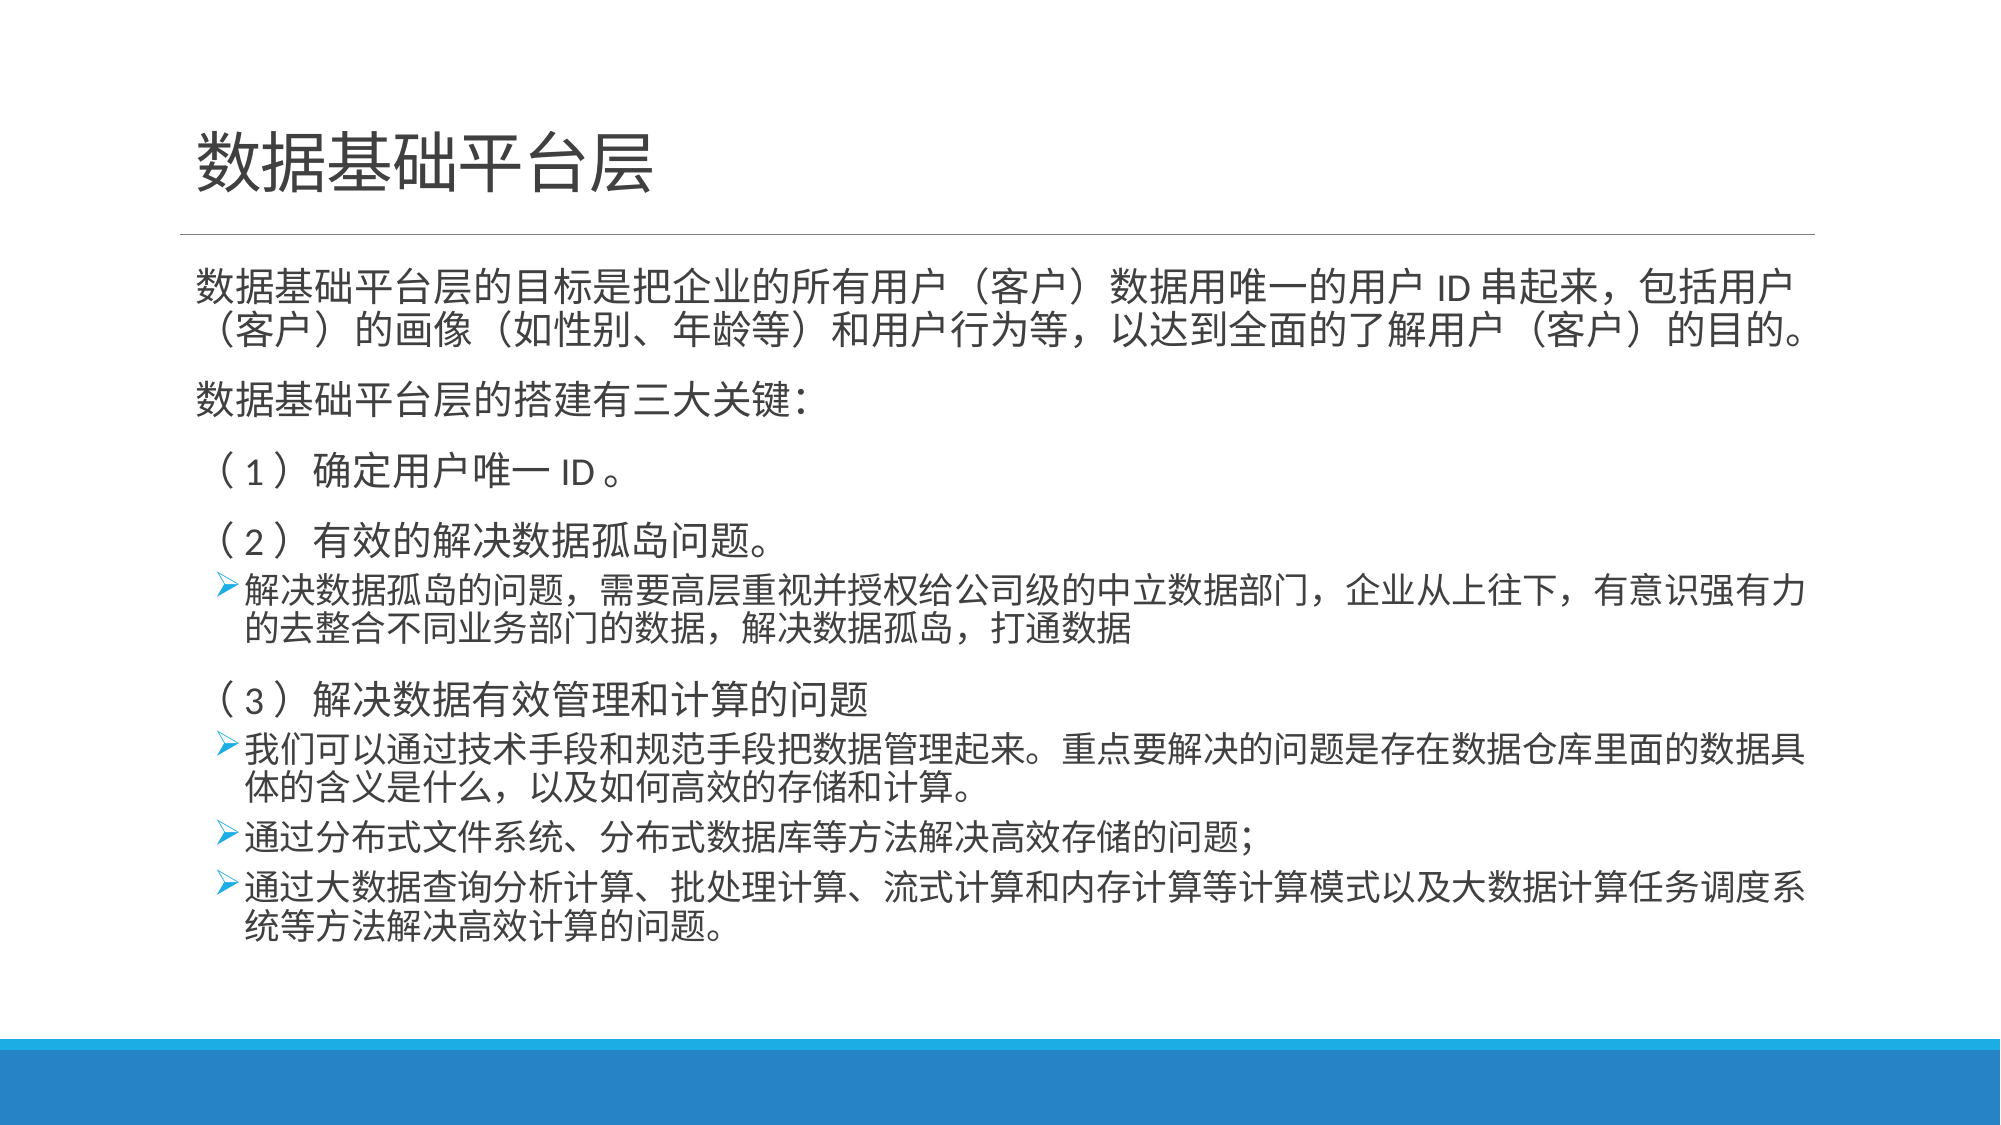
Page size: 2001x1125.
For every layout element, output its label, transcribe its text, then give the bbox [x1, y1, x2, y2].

list 数据基础平台层的目标是把企业的所有用户（客户）数据用唯一的用户ID串起来，包括用户（客户）的画像（如性别、年龄等）和用户行为等，以达到全面的了解用户（客户）的目的。 数据基础平台层的搭建有三大关键： （1）确定用户唯一ID。 （2）有效的解决数据孤岛问题。 解决数据孤岛的问题，需要高层重视并授权给公司级的中立数据部门，企业从上往下，有意识强有力的去整合不同业务部门的数据，解决数据孤岛，打通数据 （3）解决数据有效管理和计算的问题 我们可以通过技术手段和规范手段把数据管理起来。重点要解决的问题是存在数据仓库里面的数据具体的含义是什么，以及如何高效的存储和计算。 通过分布式文件系统、分布式数据库等方法解决高效存储的问题； 通过大数据查询分析计算、批处理计算、流式计算和内存计算等计算模式以及大数据计算任务调度系统等方法解决高效计算的问题。 [180, 260, 1830, 963]
title 数据基础平台层 [180, 47, 1830, 209]
